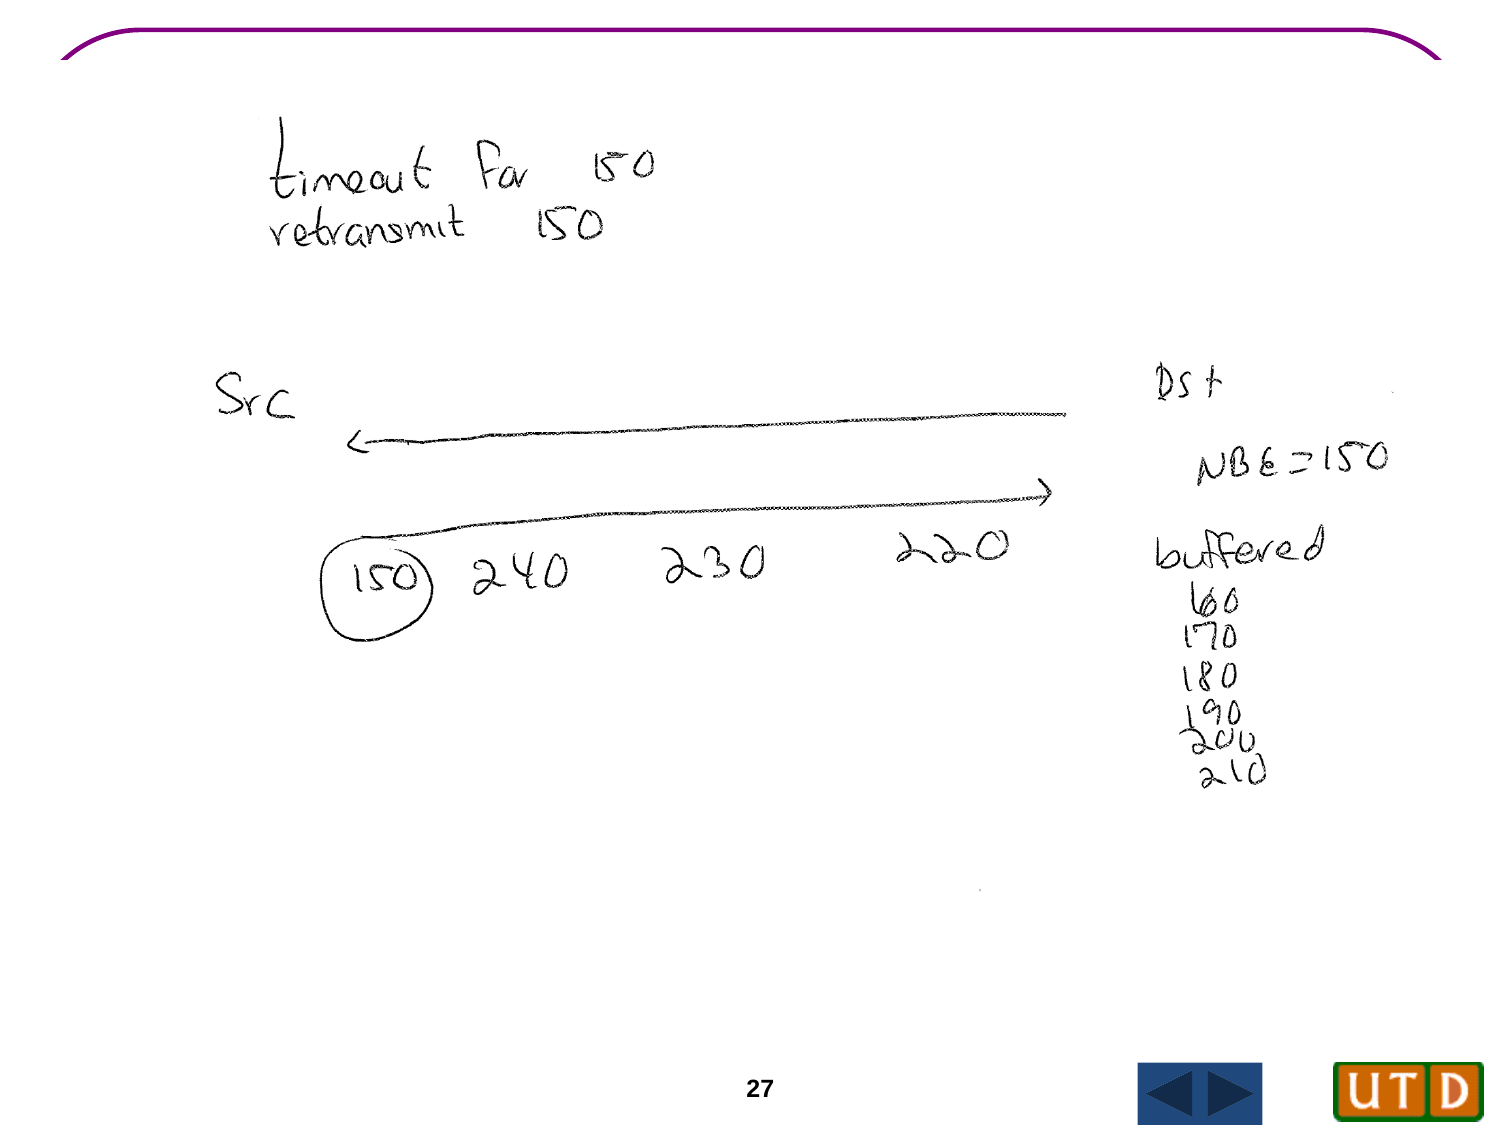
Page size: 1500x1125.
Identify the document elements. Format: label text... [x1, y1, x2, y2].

picture [0, 60, 1500, 1122]
text_box 27 [731, 1070, 907, 1116]
